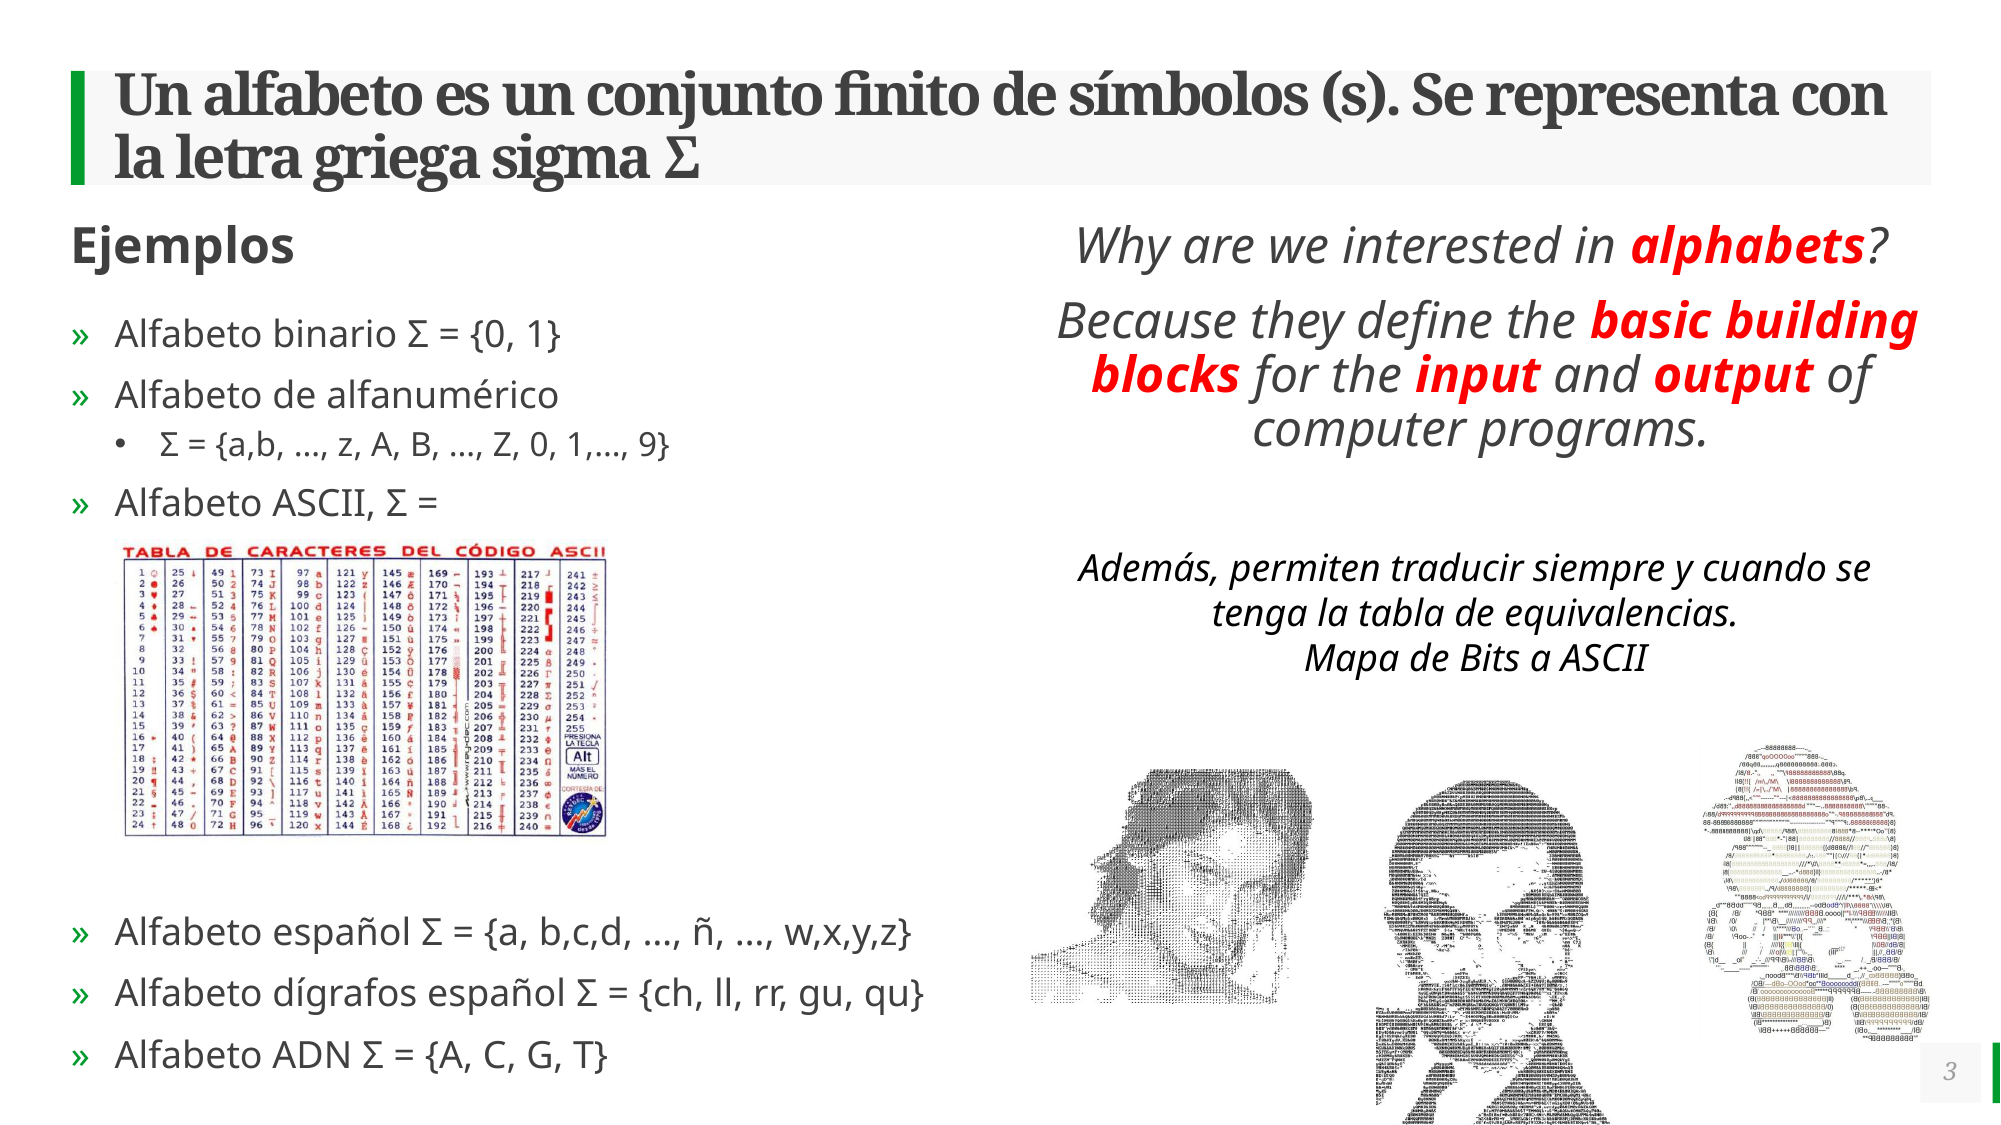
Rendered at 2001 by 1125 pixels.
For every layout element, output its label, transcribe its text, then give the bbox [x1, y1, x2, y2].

list Ejemplos [70, 220, 969, 280]
text_box Además, permiten traducir siempre y cuando se tenga la tabla de equivalencias. Mapa de Bits a ASCII [1051, 536, 1901, 687]
list Why are we interested in alphabets? Because they define the basic building blocks for the input and output of computer programs. [1031, 220, 1932, 497]
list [1031, 769, 1314, 1004]
list Alfabeto binario Σ = {0, 1} Alfabeto de alfanumérico Σ = {a,b, …, z, A, B, …, Z, 0, 1,…, 9} Alfabeto ASCII, Σ = Alfabeto español Σ = {a, b,c,d, …, ñ, …, w,x,y,z} Alfabeto dígrafos español Σ = {ch, ll, rr, gu, qu} Alfabeto ADN Σ = {A, C, G, T} [70, 315, 969, 1004]
picture [1699, 740, 1932, 1043]
title Un alfabeto es un conjunto finito de símbolos (s). Se representa con la letra griega sigma Σ [84, 70, 1932, 185]
slide_number 3 [1920, 1042, 1982, 1103]
picture [114, 539, 614, 844]
picture [1376, 775, 1641, 1125]
